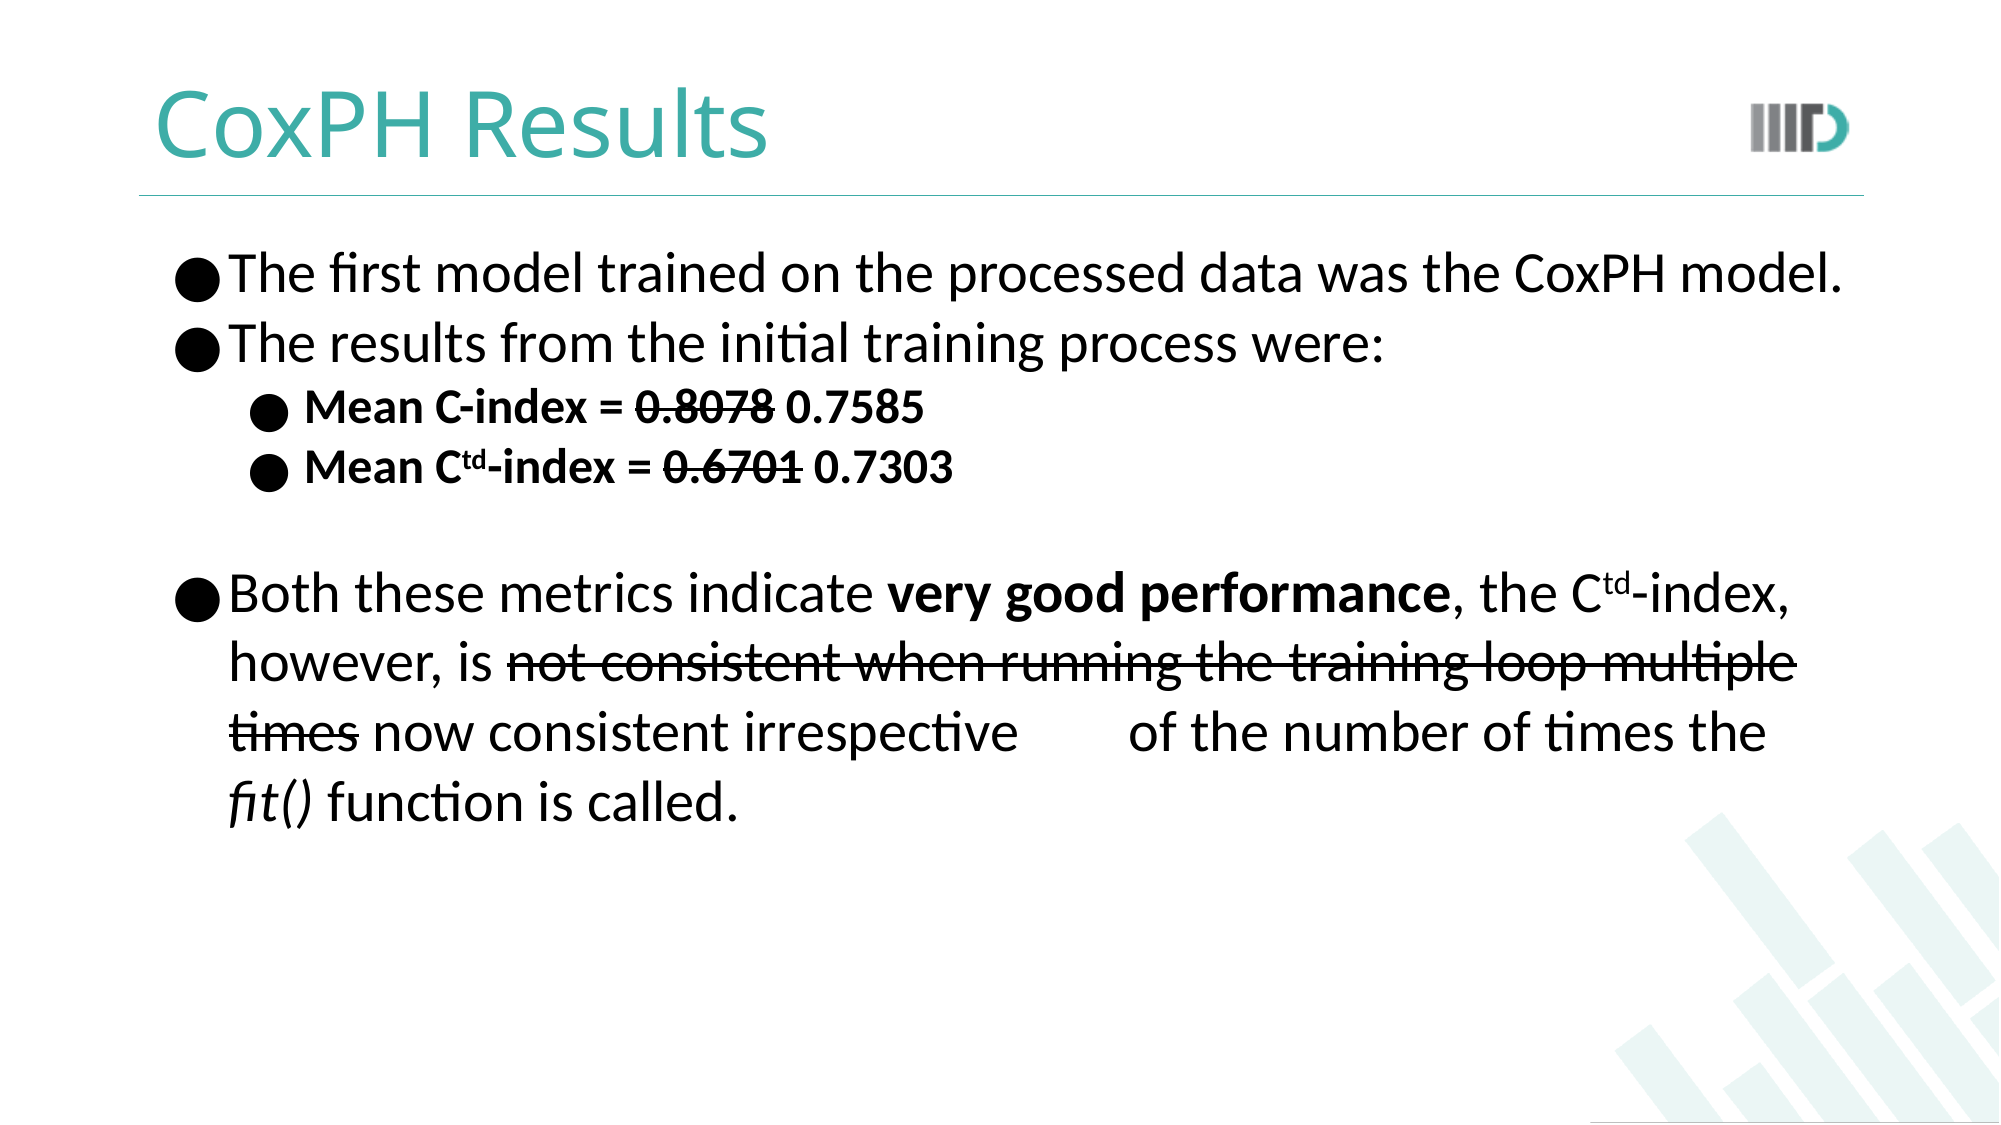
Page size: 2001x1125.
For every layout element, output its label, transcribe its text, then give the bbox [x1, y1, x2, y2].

list The first model trained on the processed data was the CoxPH model. The results from the initial training process were: Mean C-index = 0.8078 0.7585 Mean Ctd-index = 0.6701 0.7303 Both these metrics indicate very good performance, the Ctd-index, however, is not consistent when running the training loop multiple times now consistent irrespective of the number of times the fit() function is called. [138, 226, 1864, 1014]
title CoxPH Results [138, 60, 1689, 196]
picture [1590, 785, 2000, 1125]
picture [1732, 91, 1864, 165]
